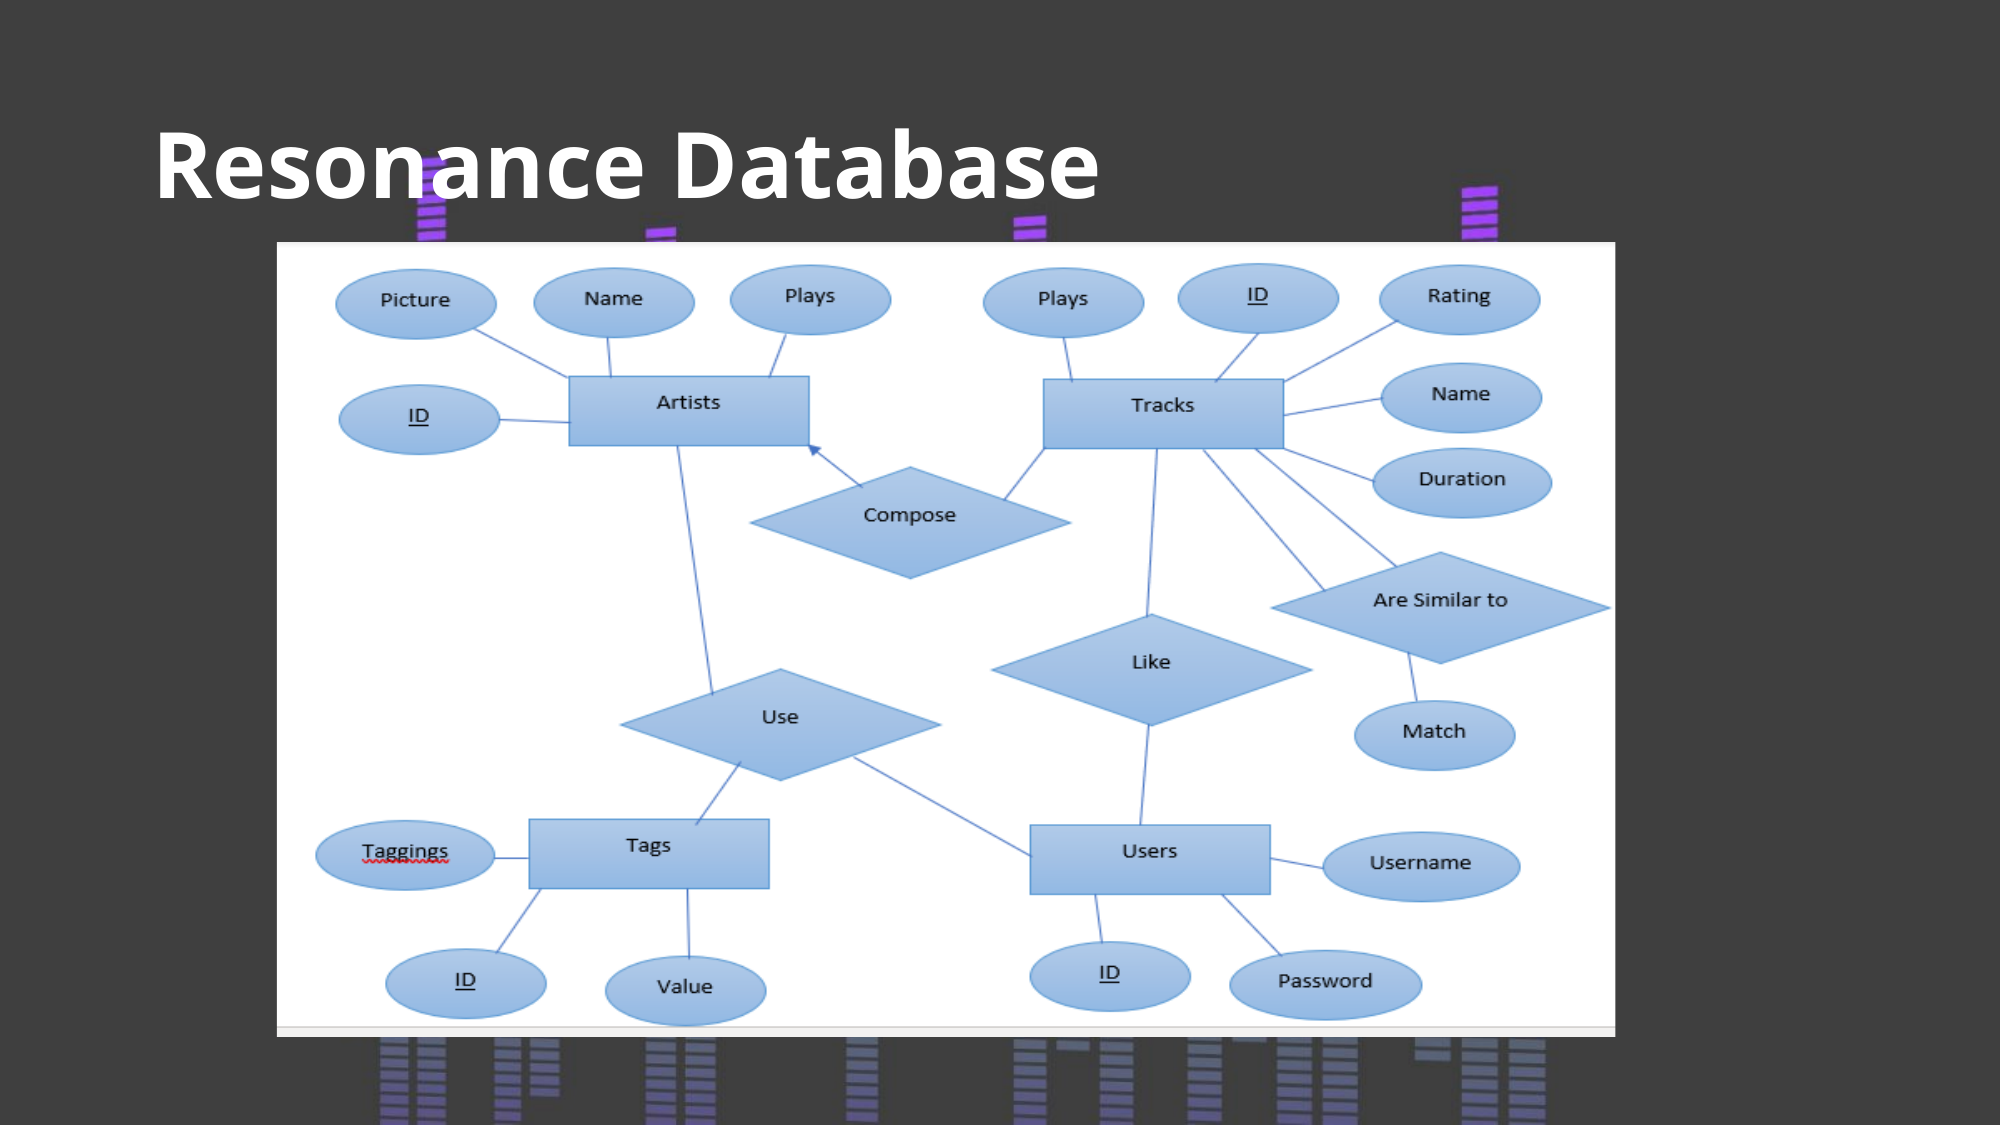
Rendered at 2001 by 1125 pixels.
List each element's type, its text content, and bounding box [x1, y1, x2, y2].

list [276, 242, 1616, 1037]
title Resonance Database [137, 59, 1863, 278]
